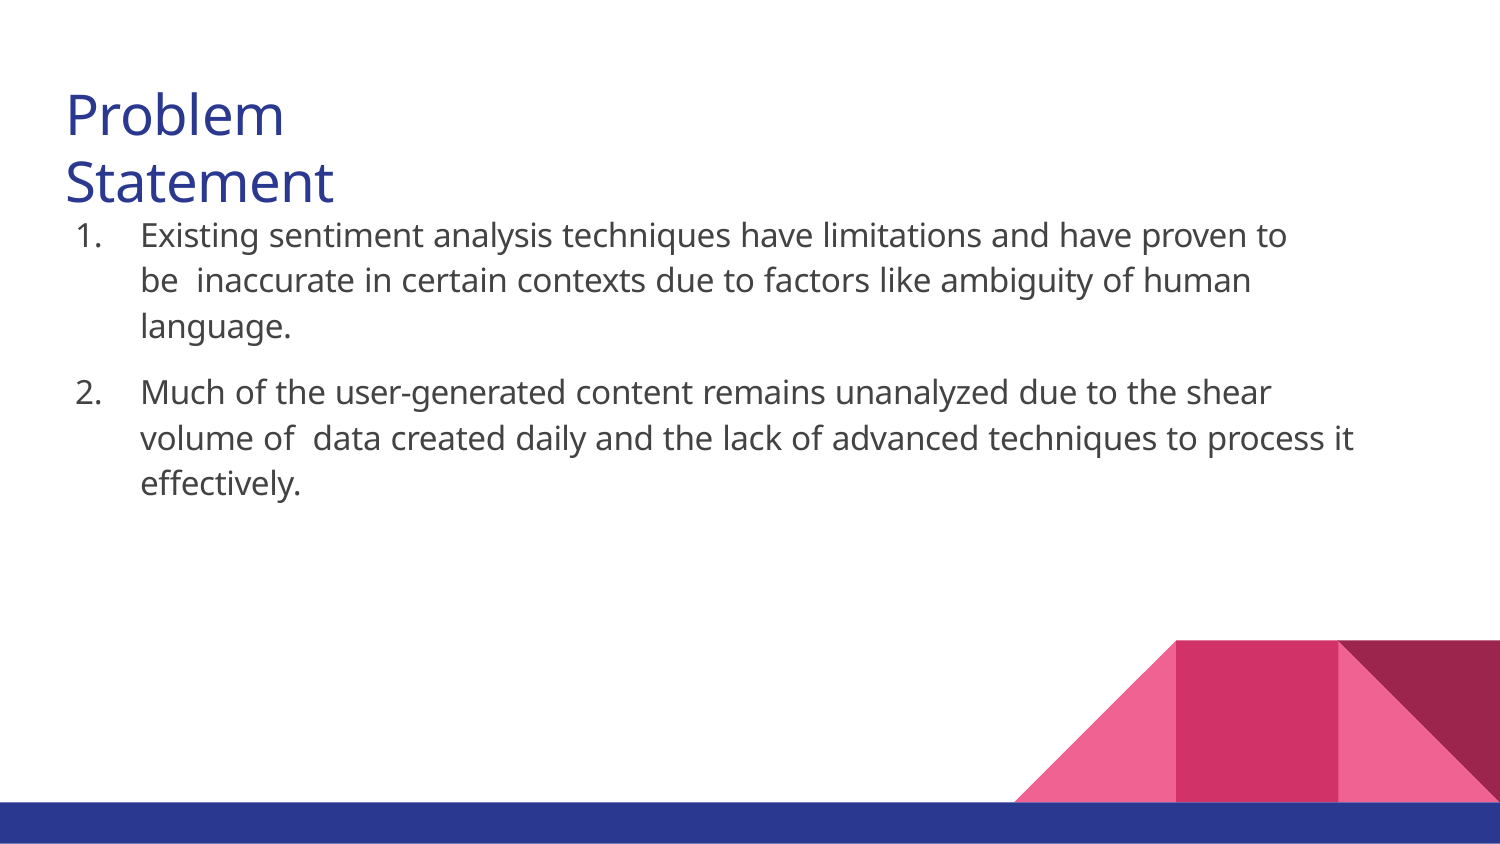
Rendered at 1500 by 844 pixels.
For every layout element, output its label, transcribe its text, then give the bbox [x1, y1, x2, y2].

text_box Existing sentiment analysis techniques have limitations and have proven to be inaccurate in certain contexts due to factors like ambiguity of human language. Much of the user-generated content remains unanalyzed due to the shear volume of data created daily and the lack of advanced techniques to process it effectively. [73, 206, 1376, 503]
title Problem Statement [63, 77, 551, 220]
